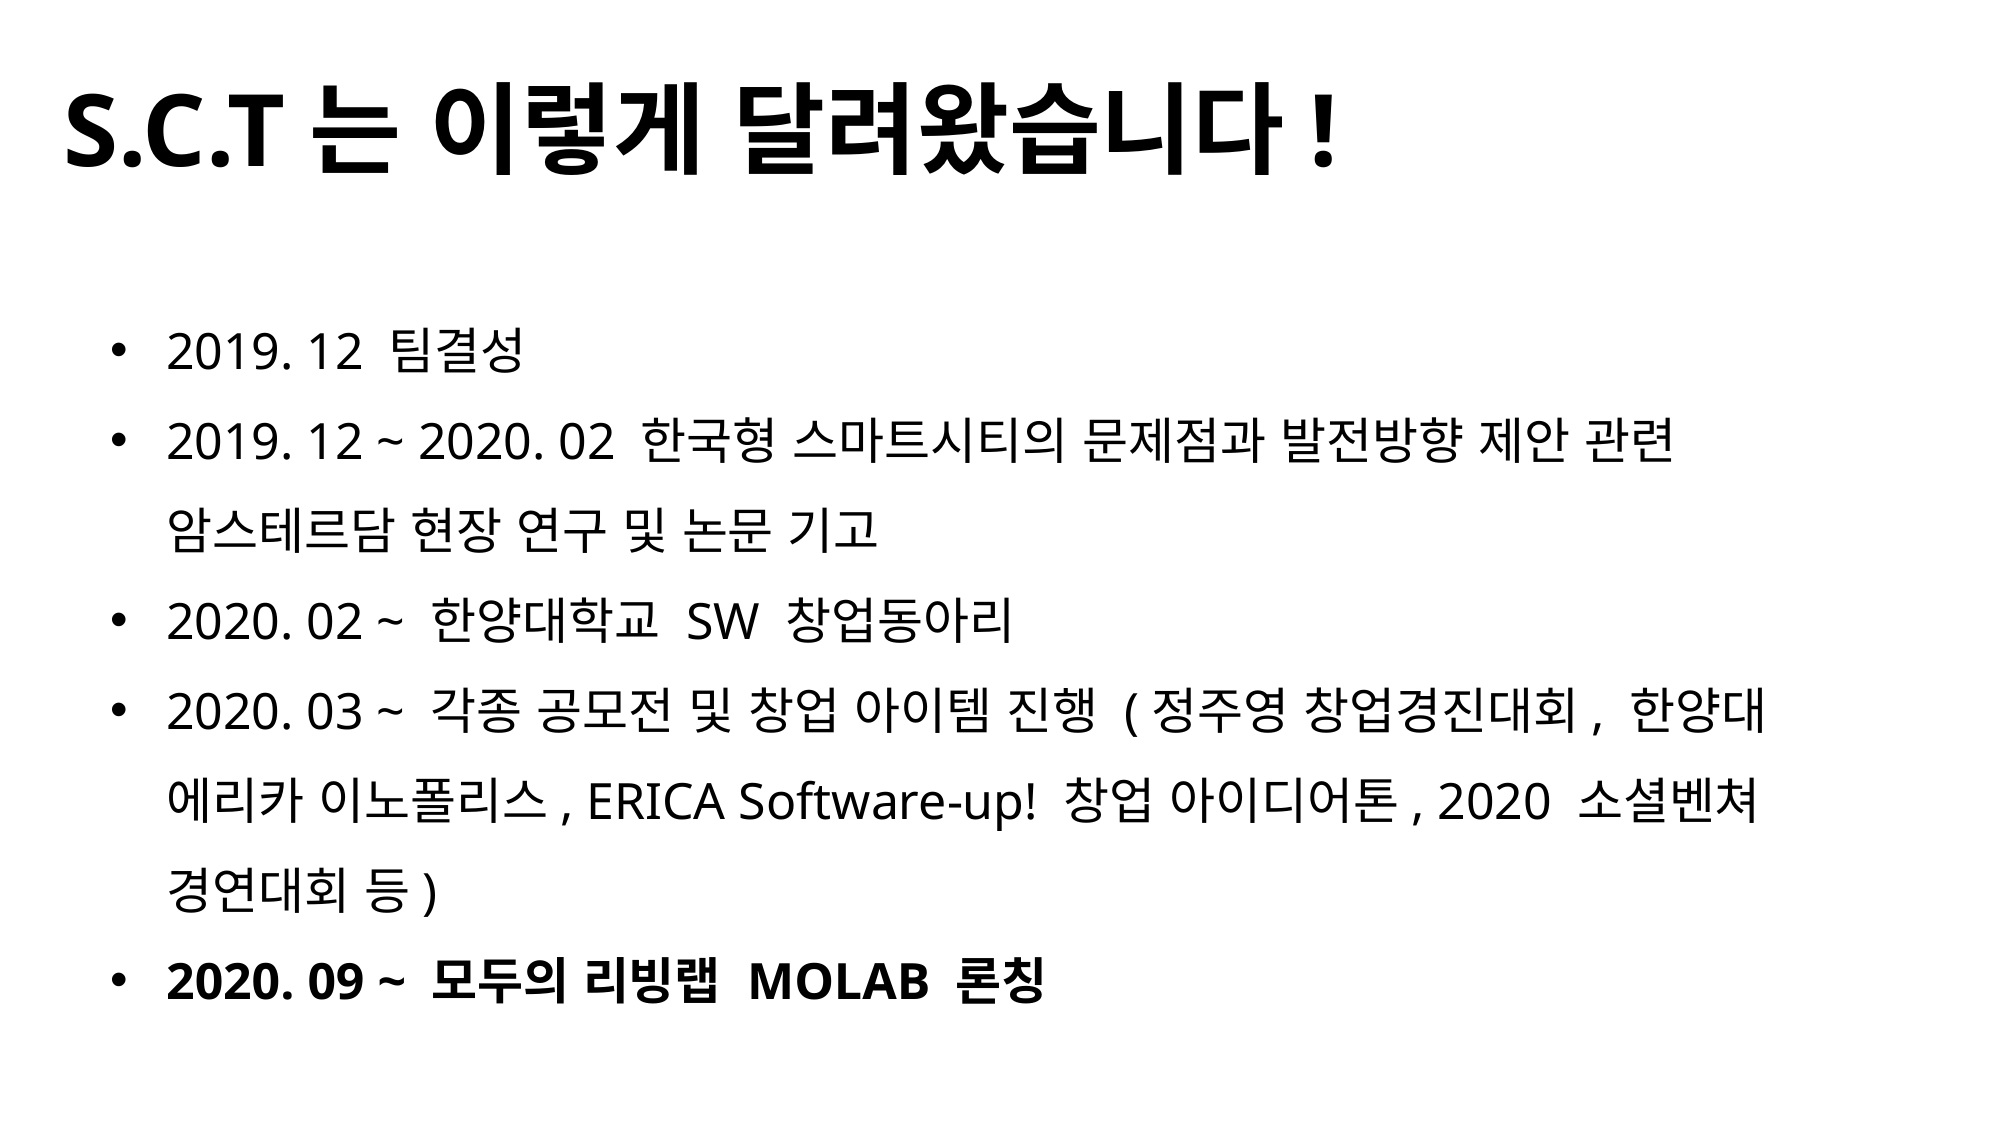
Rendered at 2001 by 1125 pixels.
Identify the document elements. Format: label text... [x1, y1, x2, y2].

text_box 2019. 12 팀결성 2019. 12 ~ 2020. 02 한국형 스마트시티의 문제점과 발전방향 제안 관련 암스테르담 현장 연구 및 논문 기고 2020. 02 ~ 한양대학교 SW 창업동아리 2020. 03 ~ 각종 공모전 및 창업 아이템 진행 (정주영 창업경진대회, 한양대 에리카 이노폴리스, ERICA Software-up! 창업 아이디어톤, 2020 소셜벤쳐 경연대회 등) 2020. 09 ~ 모두의 리빙랩 MOLAB 론칭 [95, 281, 1905, 1017]
text_box S.C.T는 이렇게 달려왔습니다! [0, 0, 1403, 195]
